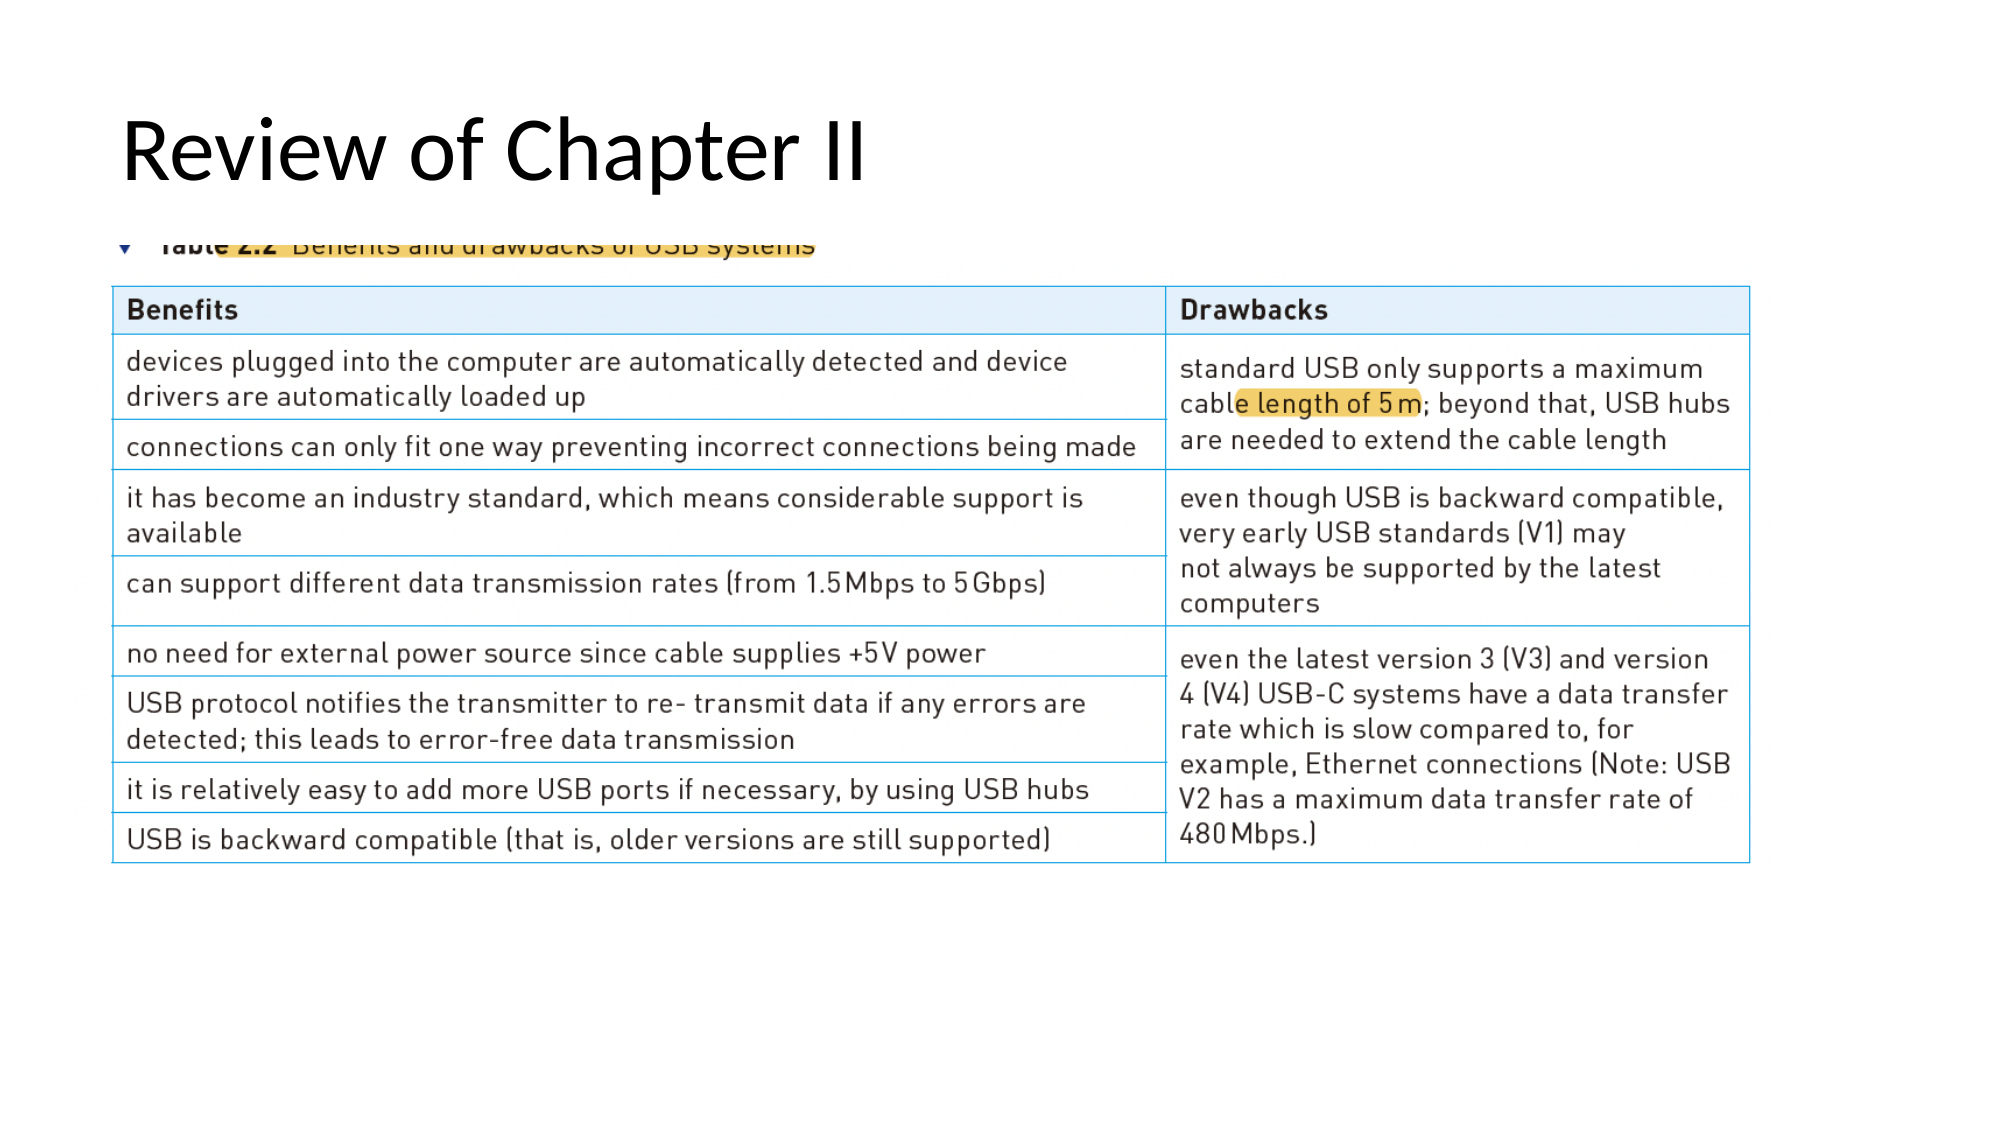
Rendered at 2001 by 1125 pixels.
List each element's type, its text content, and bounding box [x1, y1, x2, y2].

title Review of Chapter II [106, 42, 1832, 260]
picture [74, 245, 1776, 876]
